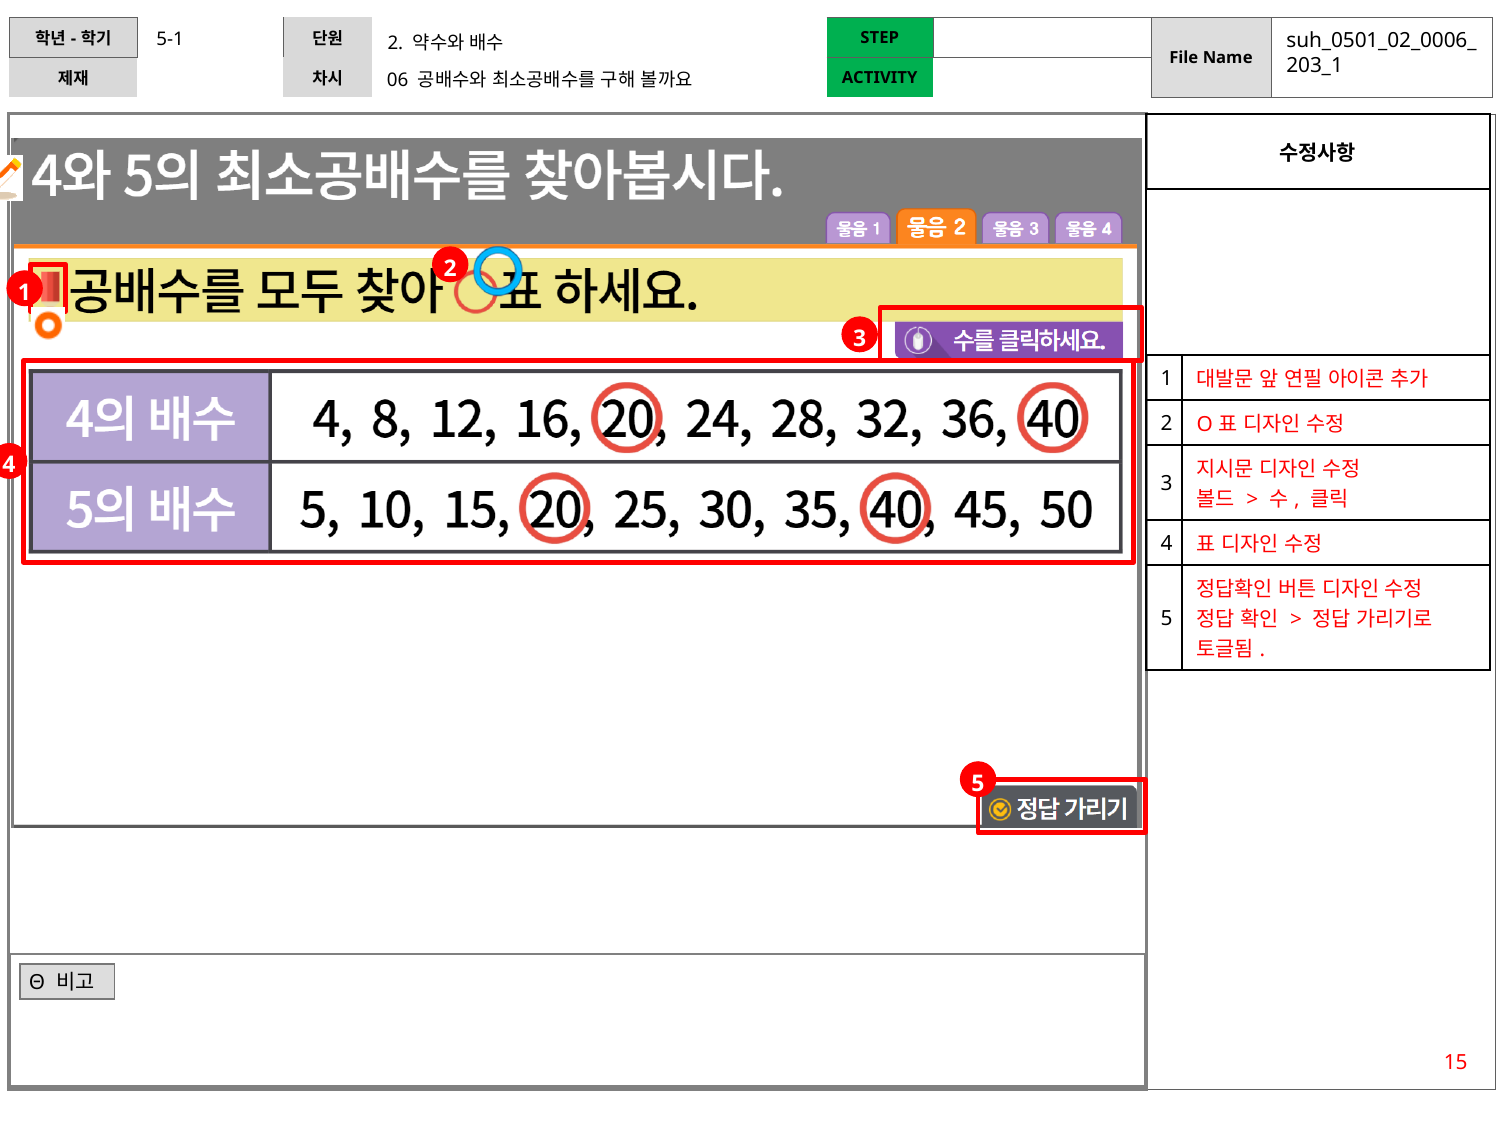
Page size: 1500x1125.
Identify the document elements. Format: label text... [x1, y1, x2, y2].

table_cell 4 [1148, 521, 1181, 564]
text_box 5-1 [141, 18, 284, 55]
text_box 4 [0, 441, 6, 481]
table_cell [1148, 190, 1489, 354]
table_cell O표 디자인 수정 [1183, 401, 1489, 444]
table_cell 표 디자인 수정 [1183, 521, 1489, 564]
table_cell 대발문 앞 연필 아이콘 추가 [1183, 356, 1489, 399]
table_cell 5 [1148, 566, 1181, 669]
text_box 2. 약수와 배수 [372, 23, 828, 48]
table_cell 지시문 디자인 수정 볼드 > 수, 클릭 [1183, 446, 1489, 519]
table_cell 1 [1148, 356, 1181, 399]
table_cell 정답확인 버튼 디자인 수정 정답 확인 > 정답 가리기로 토글됨. [1183, 566, 1489, 669]
picture [0, 138, 1143, 828]
table_cell 2 [1148, 401, 1181, 444]
text_box [1141, 828, 1148, 835]
table_cell 3 [1148, 446, 1181, 519]
text_box 06 공배수와 최소공배수를 구해 볼까요 [372, 60, 845, 96]
table_header 수정사항 [1147, 115, 1489, 188]
text_box suh_0501_02_0006_203_1 [1271, 18, 1500, 84]
